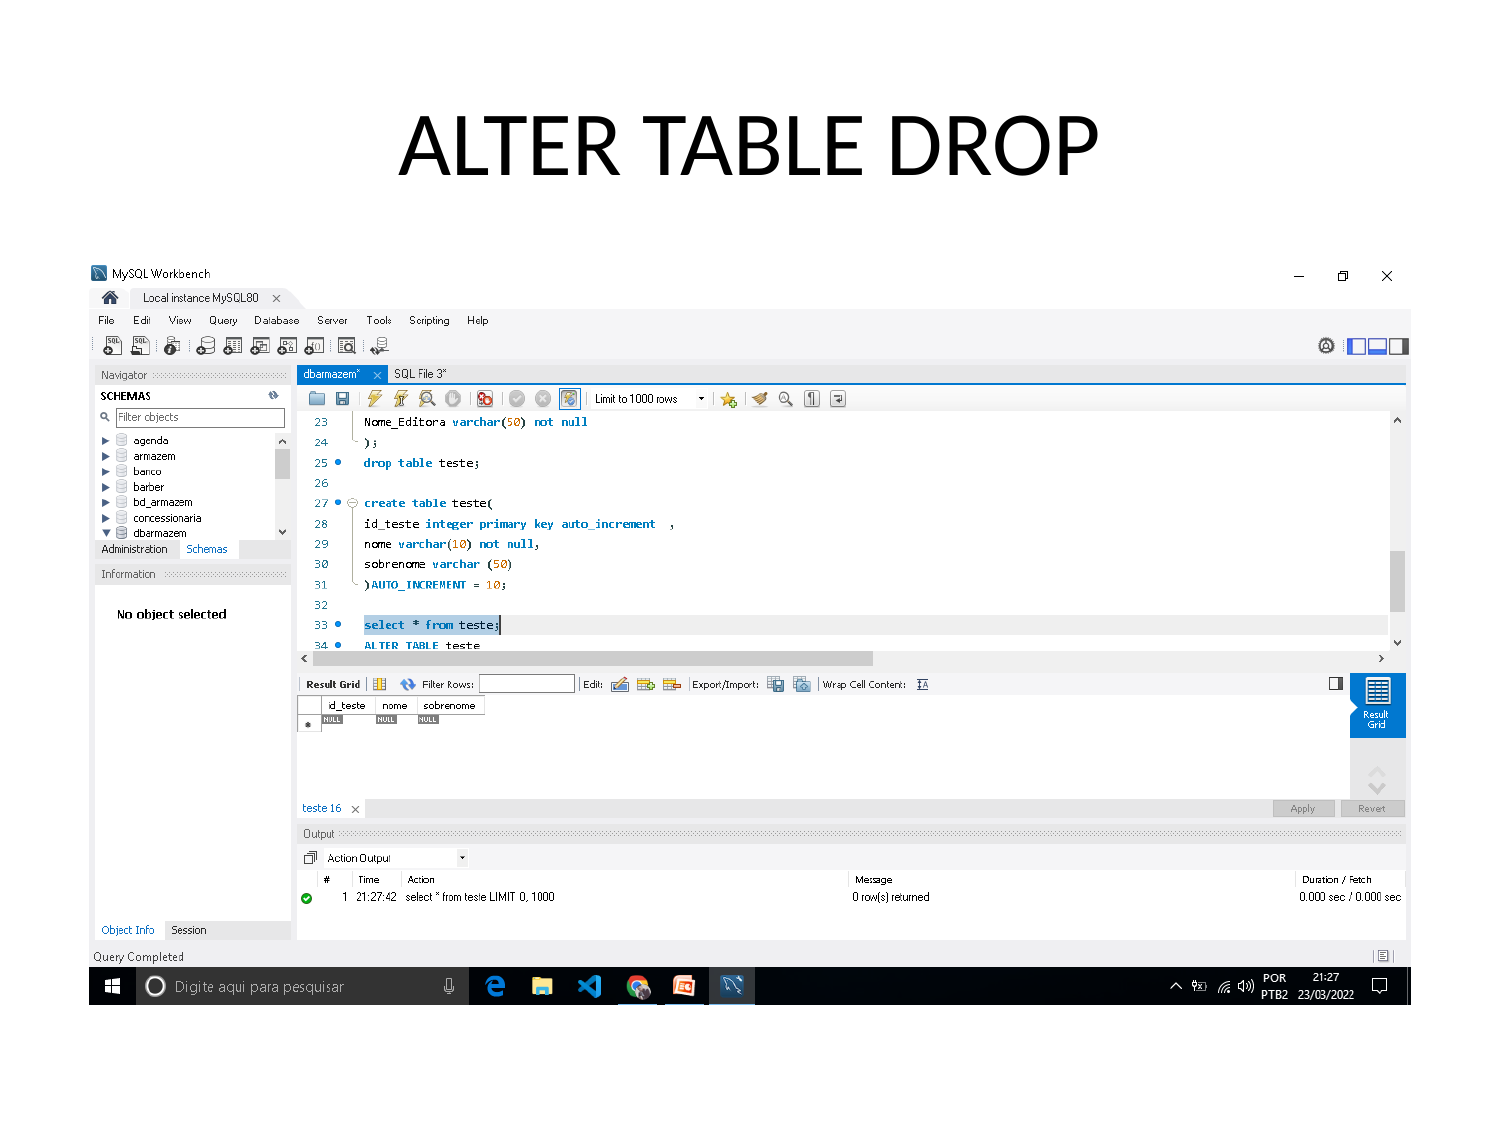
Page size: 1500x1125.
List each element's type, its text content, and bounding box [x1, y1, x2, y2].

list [89, 262, 1411, 1006]
title ALTER TABLE DROP [75, 45, 1425, 233]
